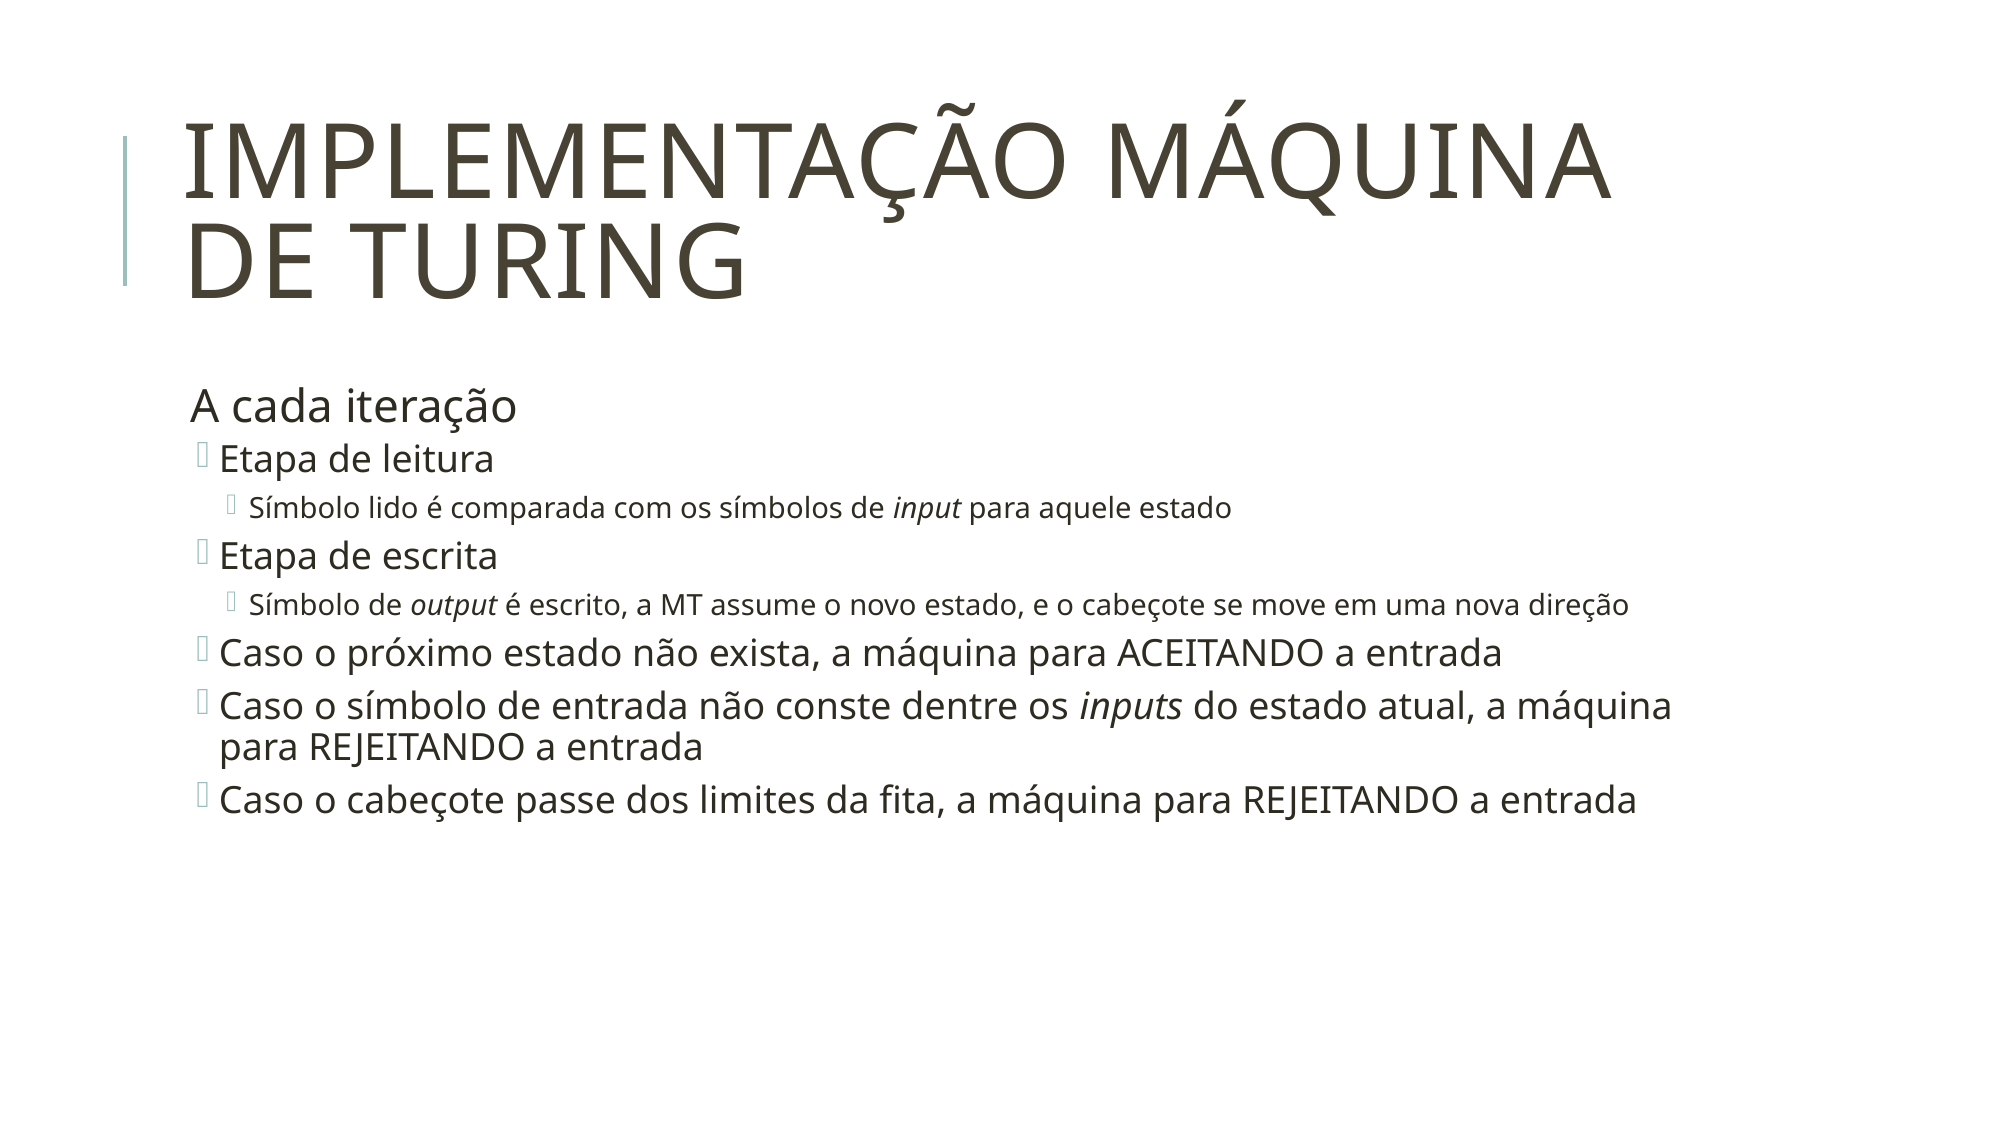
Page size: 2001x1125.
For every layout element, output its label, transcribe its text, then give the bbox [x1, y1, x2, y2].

title Implementação Máquina de Turing [168, 96, 1763, 342]
list A cada iteração Etapa de leitura Símbolo lido é comparada com os símbolos de input para aquele estado Etapa de escrita Símbolo de output é escrito, a MT assume o novo estado, e o cabeçote se move em uma nova direção Caso o próximo estado não exista, a máquina para ACEITANDO a entrada Caso o símbolo de entrada não conste dentre os inputs do estado atual, a máquina para REJEITANDO a entrada Caso o cabeçote passe dos limites da fita, a máquina para REJEITANDO a entrada [168, 375, 1763, 1035]
